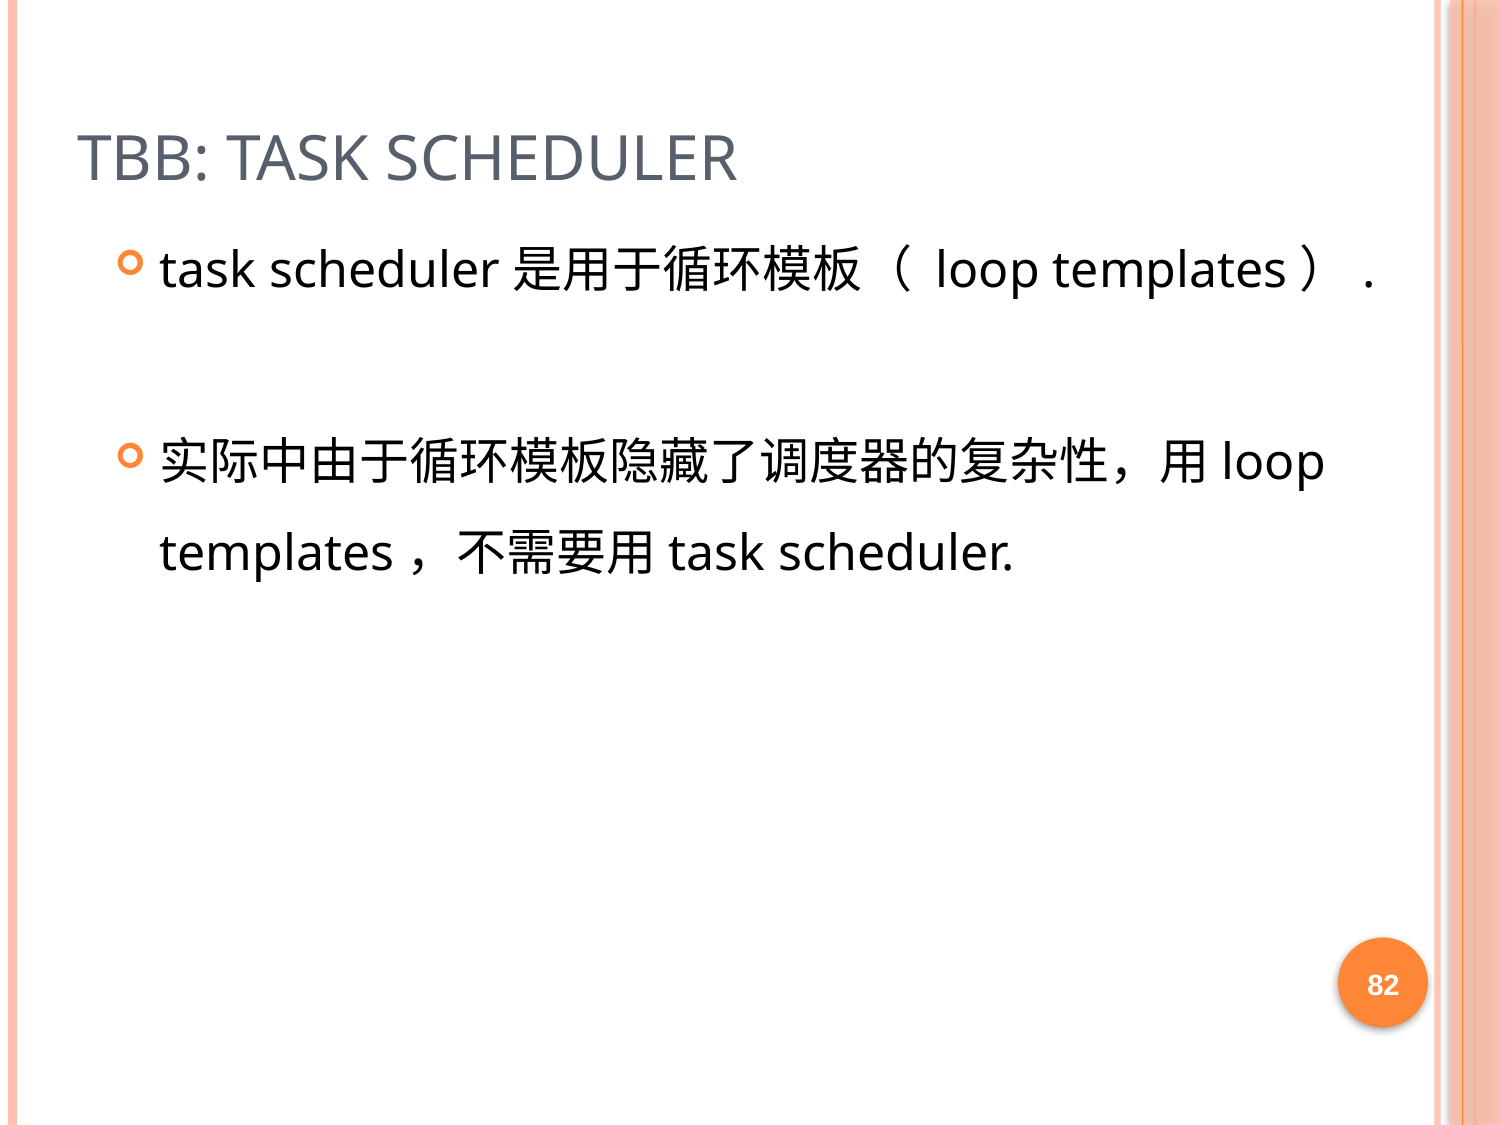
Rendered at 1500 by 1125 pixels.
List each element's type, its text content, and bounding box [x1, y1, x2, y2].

list task scheduler是用于循环模板（ loop templates）. 实际中由于循环模板隐藏了调度器的复杂性，用loop templates，不需要用task scheduler. [99, 200, 1375, 1025]
title TBB: Task Scheduler [62, 12, 1288, 200]
slide_number 82 [1333, 940, 1434, 1027]
